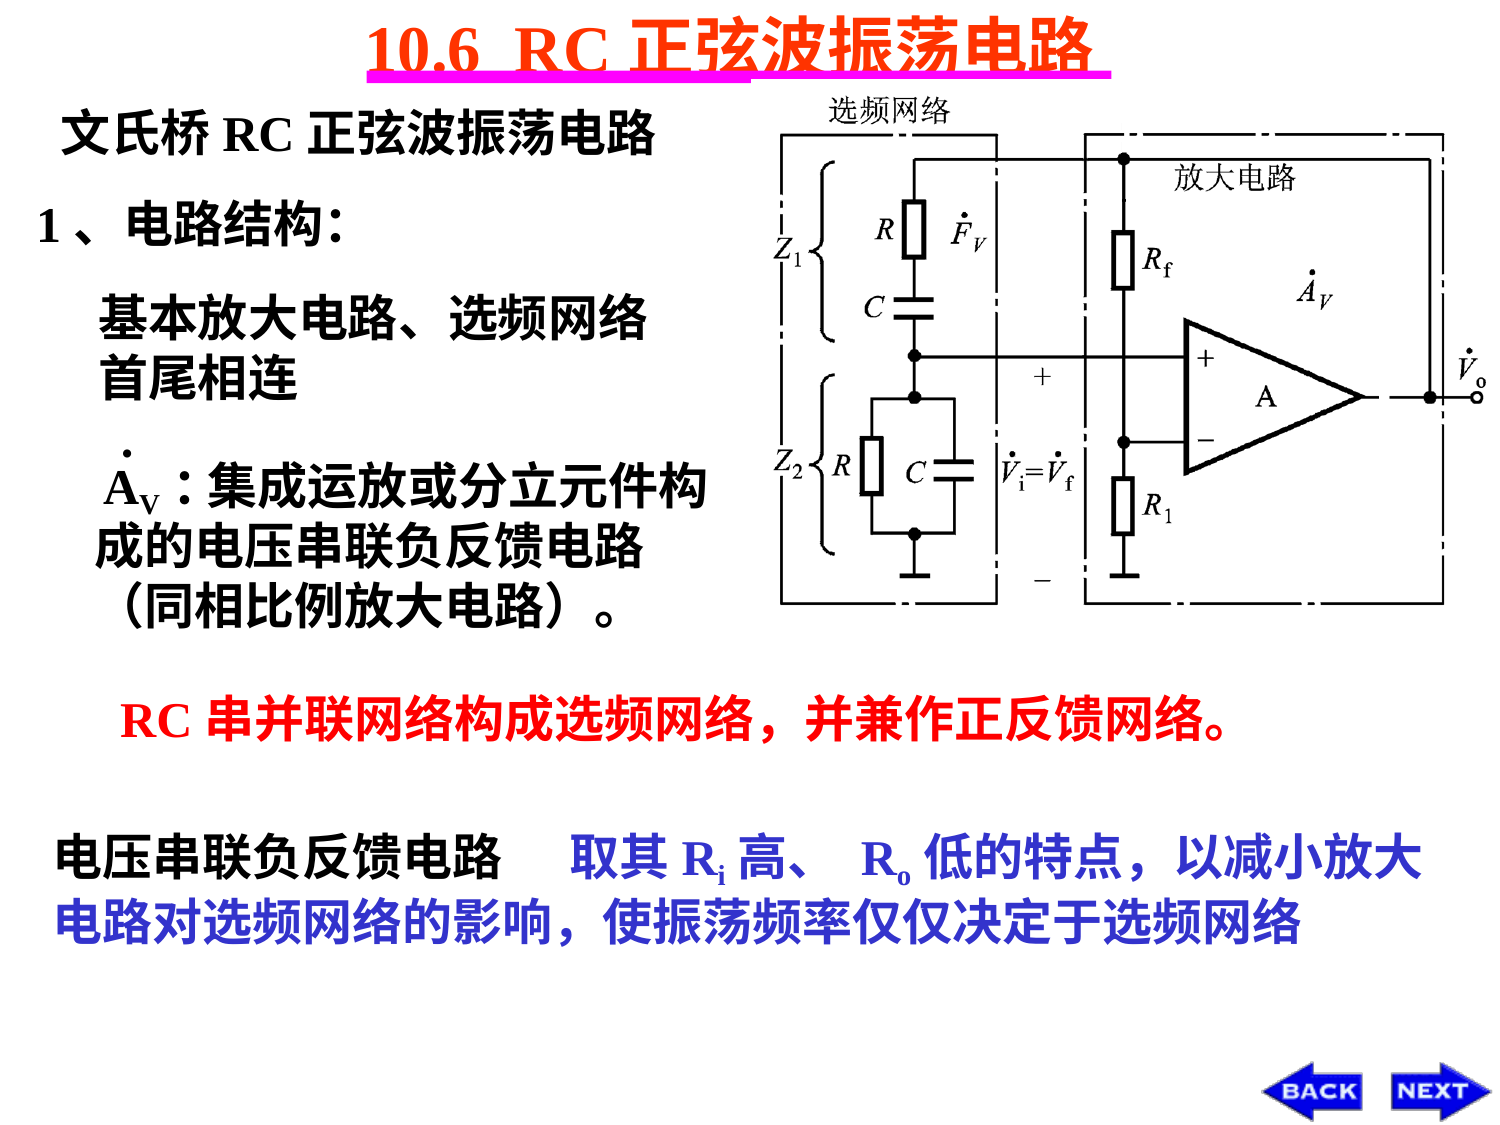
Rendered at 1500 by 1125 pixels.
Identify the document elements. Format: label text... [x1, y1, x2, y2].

text_box 电压串联负反馈电路 取其Ri高、 Ro低的特点，以减小放大电路对选频网络的影响，使振荡频率仅仅决定于选频网络 [37, 817, 1454, 959]
picture [751, 79, 1500, 641]
text_box 1、电路结构： [21, 185, 573, 261]
title 10.6 RC正弦波振荡电路 [206, 0, 1253, 91]
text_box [37, 412, 733, 643]
text_box 基本放大电路、选频网络首尾相连 [83, 278, 692, 411]
text_box RC串并联网络构成选频网络，并兼作正反馈网络。 [105, 680, 1368, 756]
picture [1254, 1059, 1372, 1125]
text_box 文氏桥RC正弦波振荡电路 [45, 93, 740, 169]
picture [1382, 1062, 1500, 1125]
